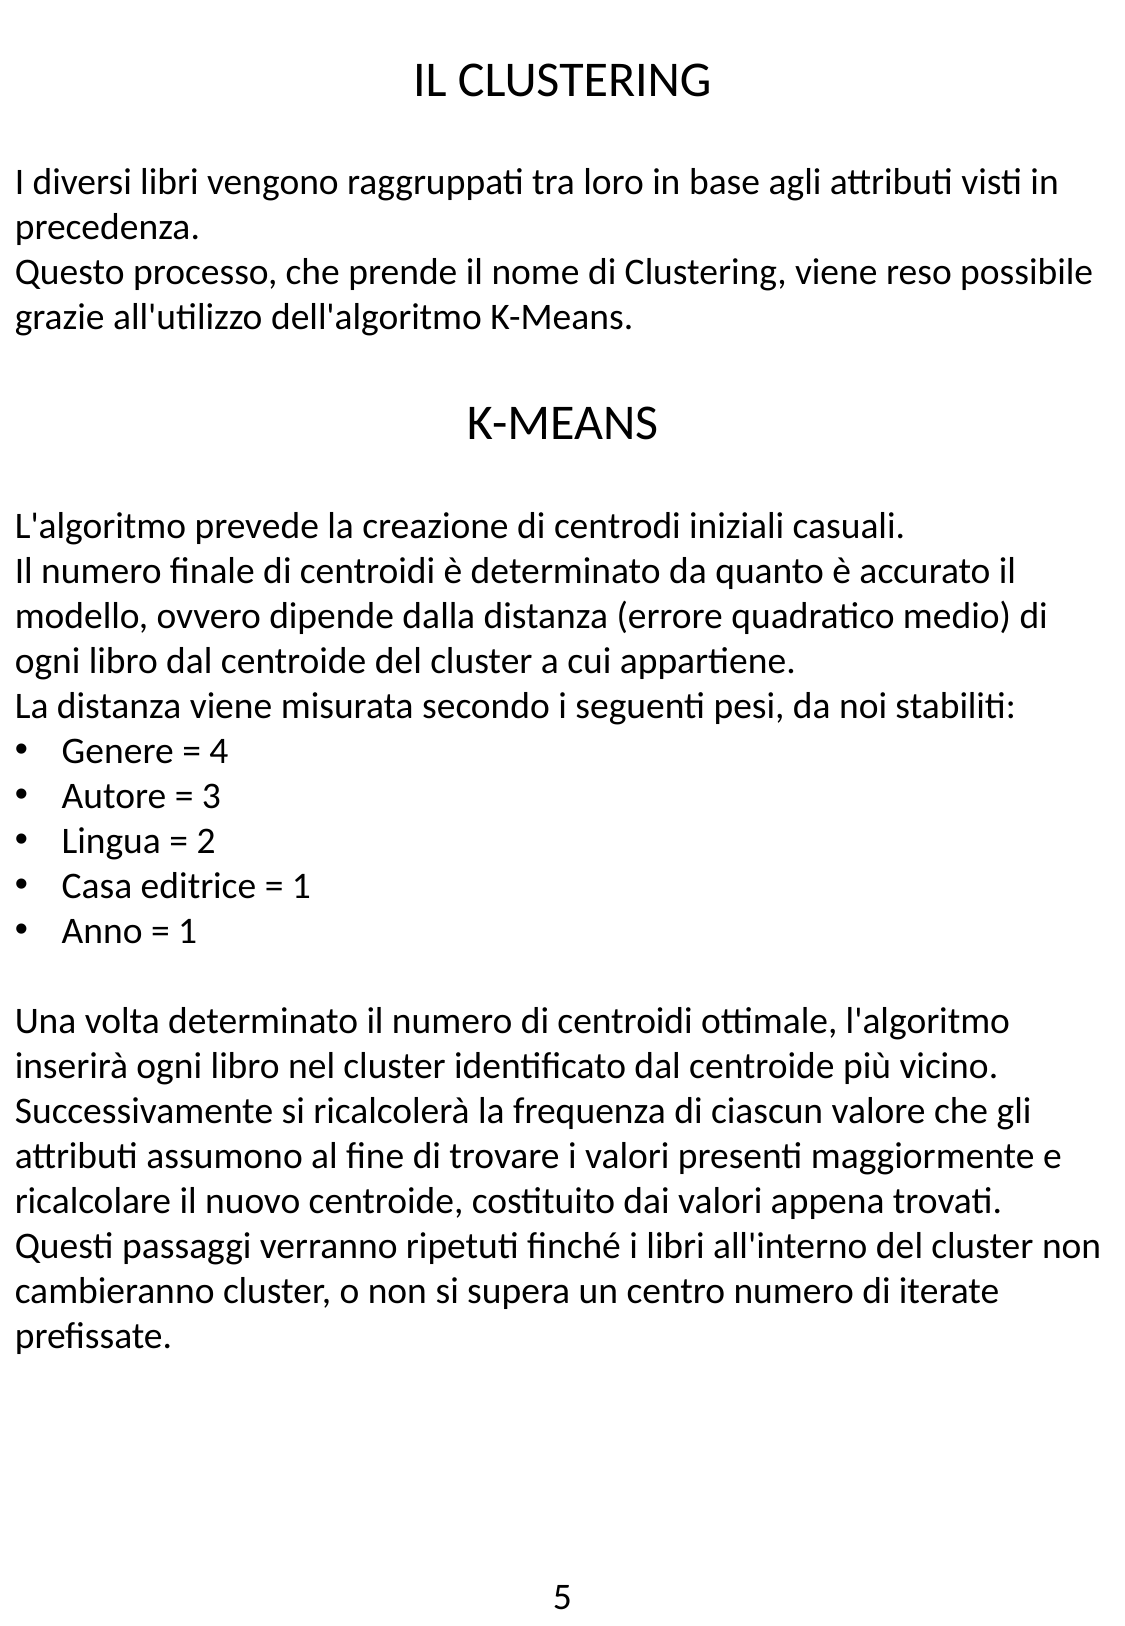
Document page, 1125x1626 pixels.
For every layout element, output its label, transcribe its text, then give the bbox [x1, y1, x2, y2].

text_box IL CLUSTERING [398, 38, 727, 114]
text_box I diversi libri vengono raggruppati tra loro in base agli attributi visti in precedenza. Questo processo, che prende il nome di Clustering, viene reso possibile grazie all'utilizzo dell'algoritmo K-Means. [0, 149, 1125, 345]
text_box L'algoritmo prevede la creazione di centrodi iniziali casuali. Il numero finale di centroidi è determinato da quanto è accurato il modello, ovvero dipende dalla distanza (errore quadratico medio) di ogni libro dal centroide del cluster a cui appartiene. La distanza viene misurata secondo i seguenti pesi, da noi stabiliti: Genere = 4 Autore = 3 Lingua = 2 Casa editrice = 1 Anno = 1 Una volta determinato il numero di centroidi ottimale, l'algoritmo inserirà ogni libro nel cluster identificato dal centroide più vicino. Successivamente si ricalcolerà la frequenza di ciascun valore che gli attributi assumono al fine di trovare i valori presenti maggiormente e ricalcolare il nuovo centroide, costituito dai valori appena trovati. Questi passaggi verranno ripetuti finché i libri all'interno del cluster non cambieranno cluster, o non si supera un centro numero di iterate prefissate. [0, 493, 1125, 1363]
text_box K-MEANS [451, 382, 674, 457]
text_box 5 [538, 1564, 587, 1625]
